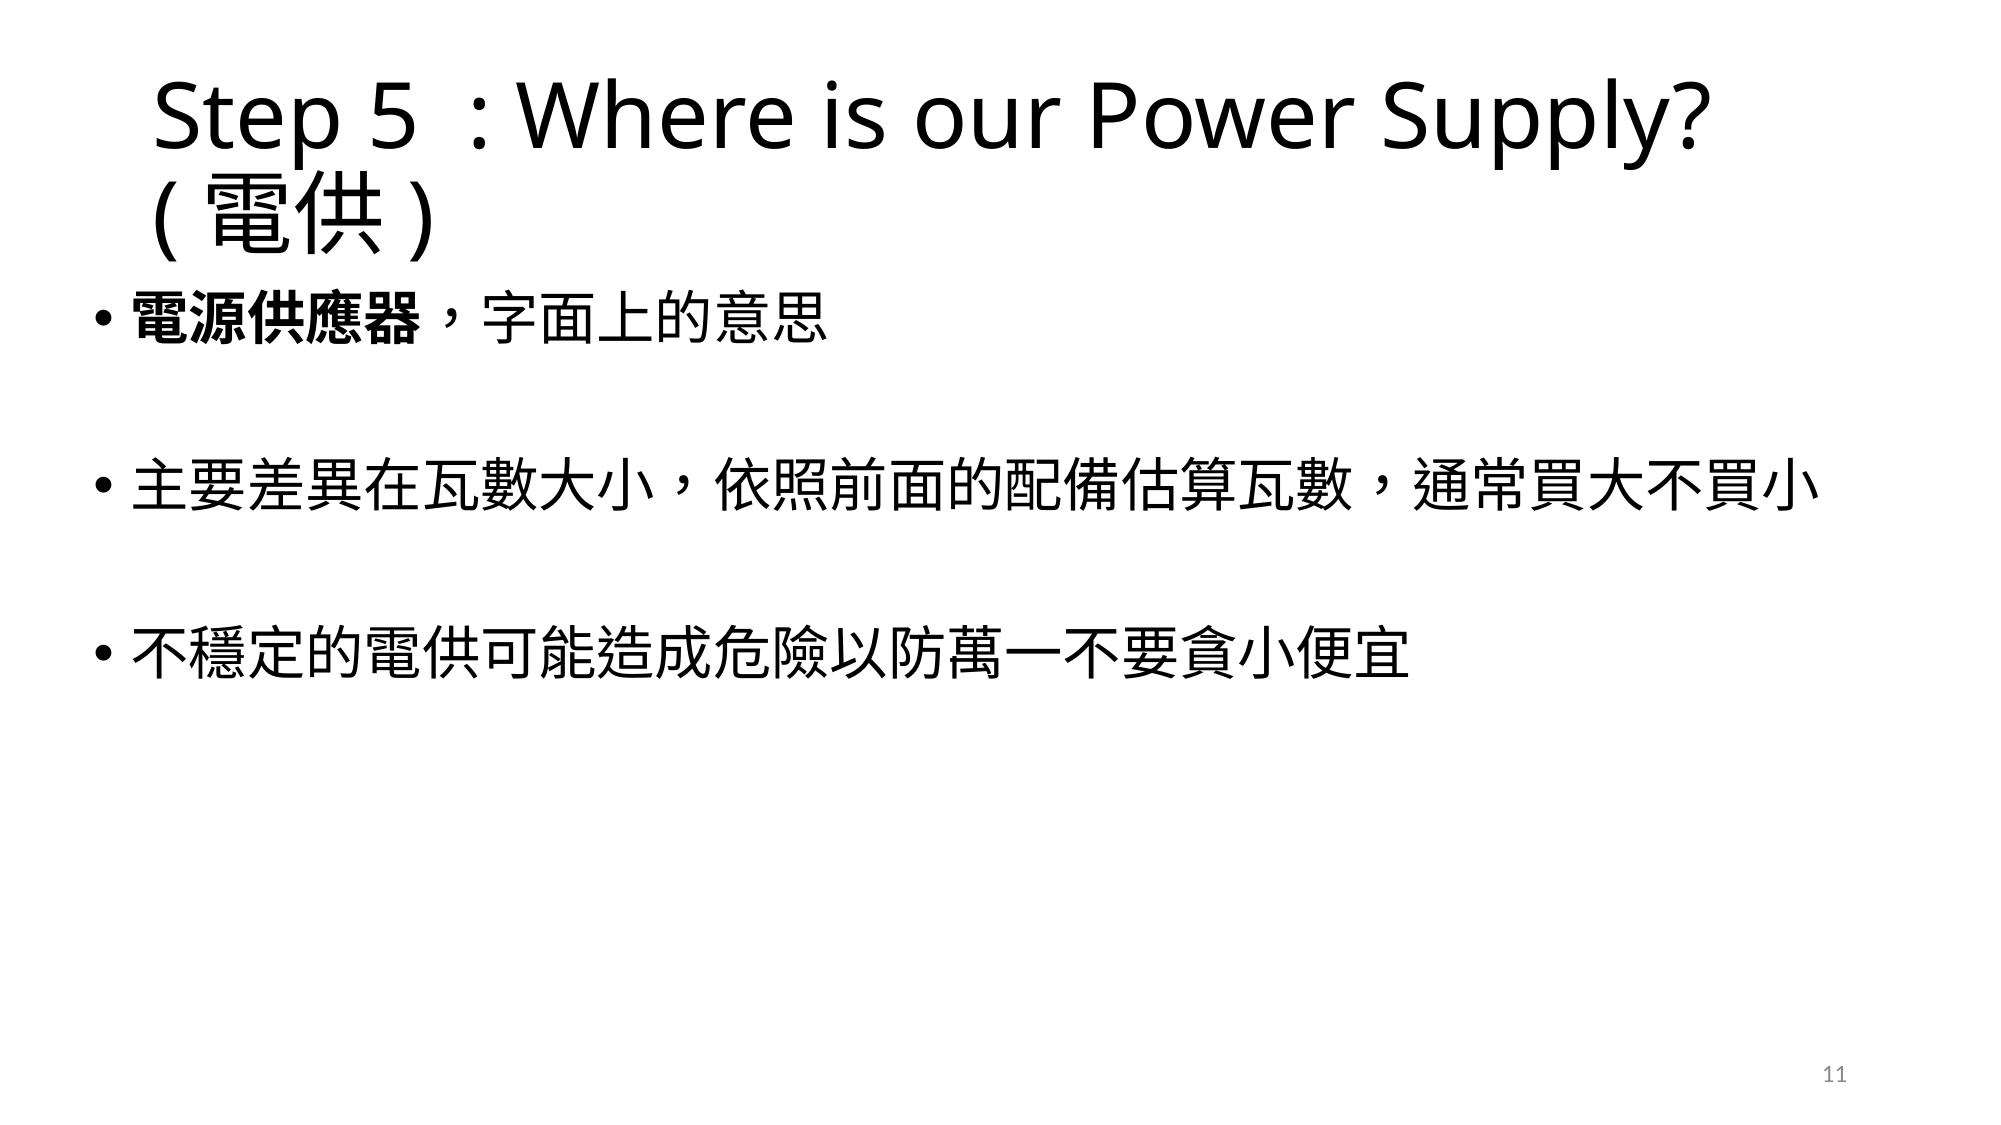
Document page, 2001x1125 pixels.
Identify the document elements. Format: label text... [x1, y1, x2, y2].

list 電源供應器，字面上的意思 主要差異在瓦數大小，依照前面的配備估算瓦數，通常買大不買小 不穩定的電供可能造成危險以防萬一不要貪小便宜 [78, 281, 1898, 996]
title Step 5 : Where is our Power Supply?(電供) [137, 59, 1863, 278]
slide_number 11 [1412, 1042, 1863, 1103]
